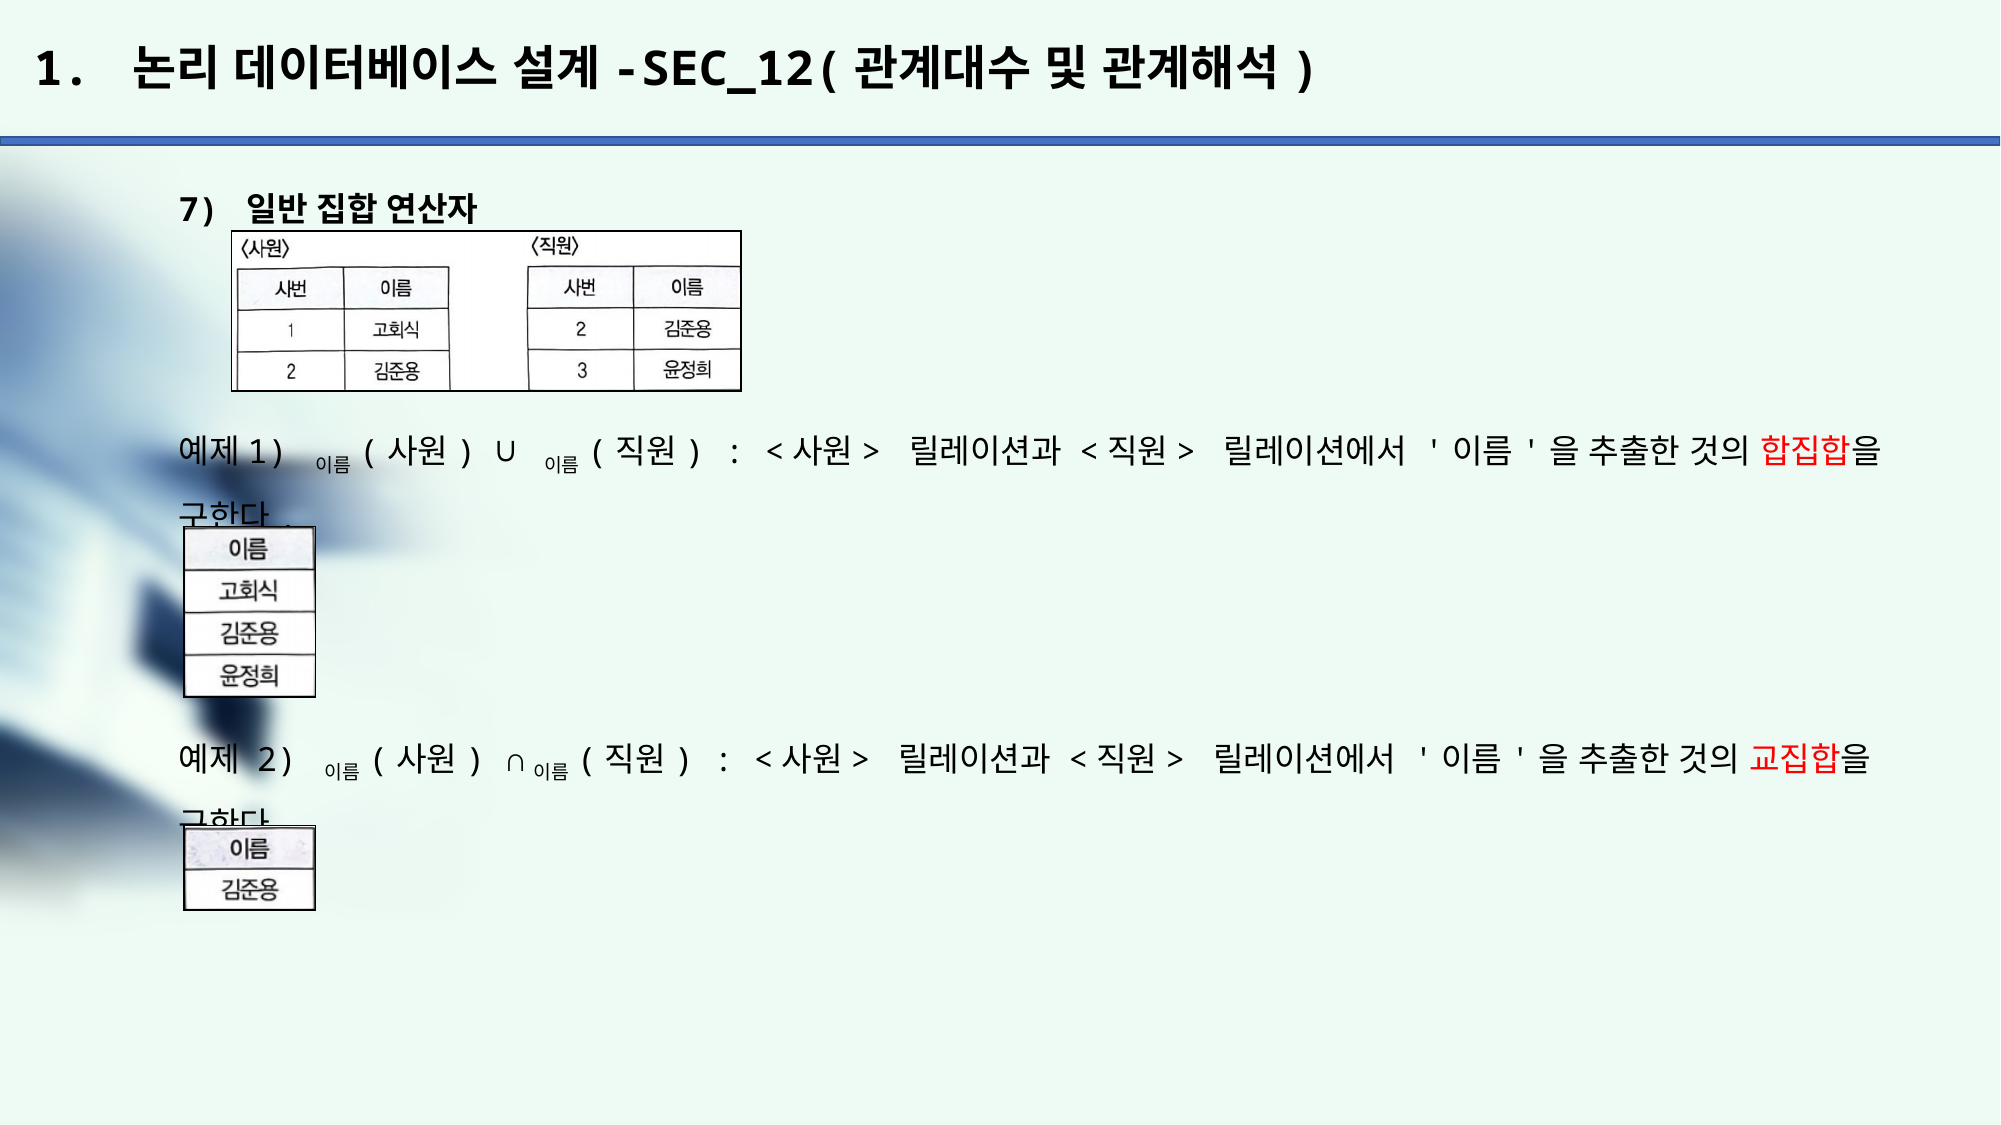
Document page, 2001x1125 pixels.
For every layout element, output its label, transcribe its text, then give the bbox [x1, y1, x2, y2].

title 1. 논리 데이터베이스 설계-SEC_12(관계대수 및 관계해석) [19, 14, 1922, 126]
picture [0, 0, 2000, 136]
picture [0, 146, 2000, 1125]
